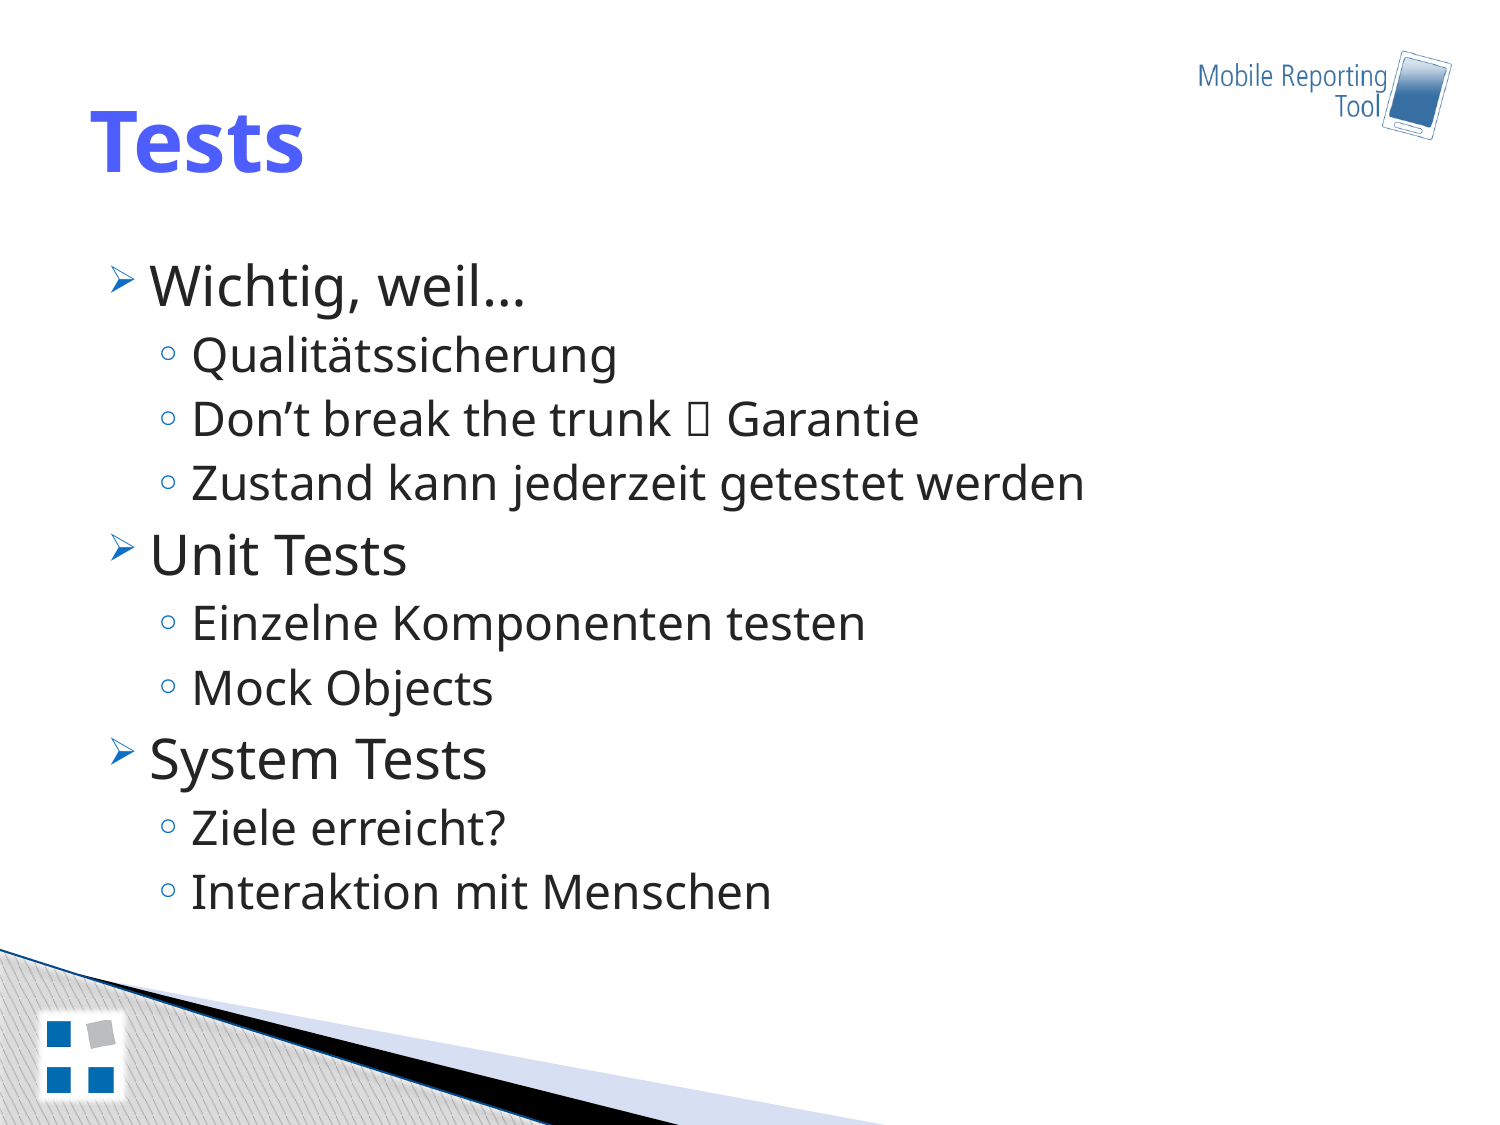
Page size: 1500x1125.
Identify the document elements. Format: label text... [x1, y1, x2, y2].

list Wichtig, weil… Qualitätssicherung Don’t break the trunk  Garantie Zustand kann jederzeit getestet werden Unit Tests Einzelne Komponenten testen Mock Objects System Tests Ziele erreicht? Interaktion mit Menschen [75, 243, 1425, 986]
title Tests [75, 45, 1425, 233]
picture [1187, 42, 1459, 149]
picture [47, 1020, 117, 1093]
